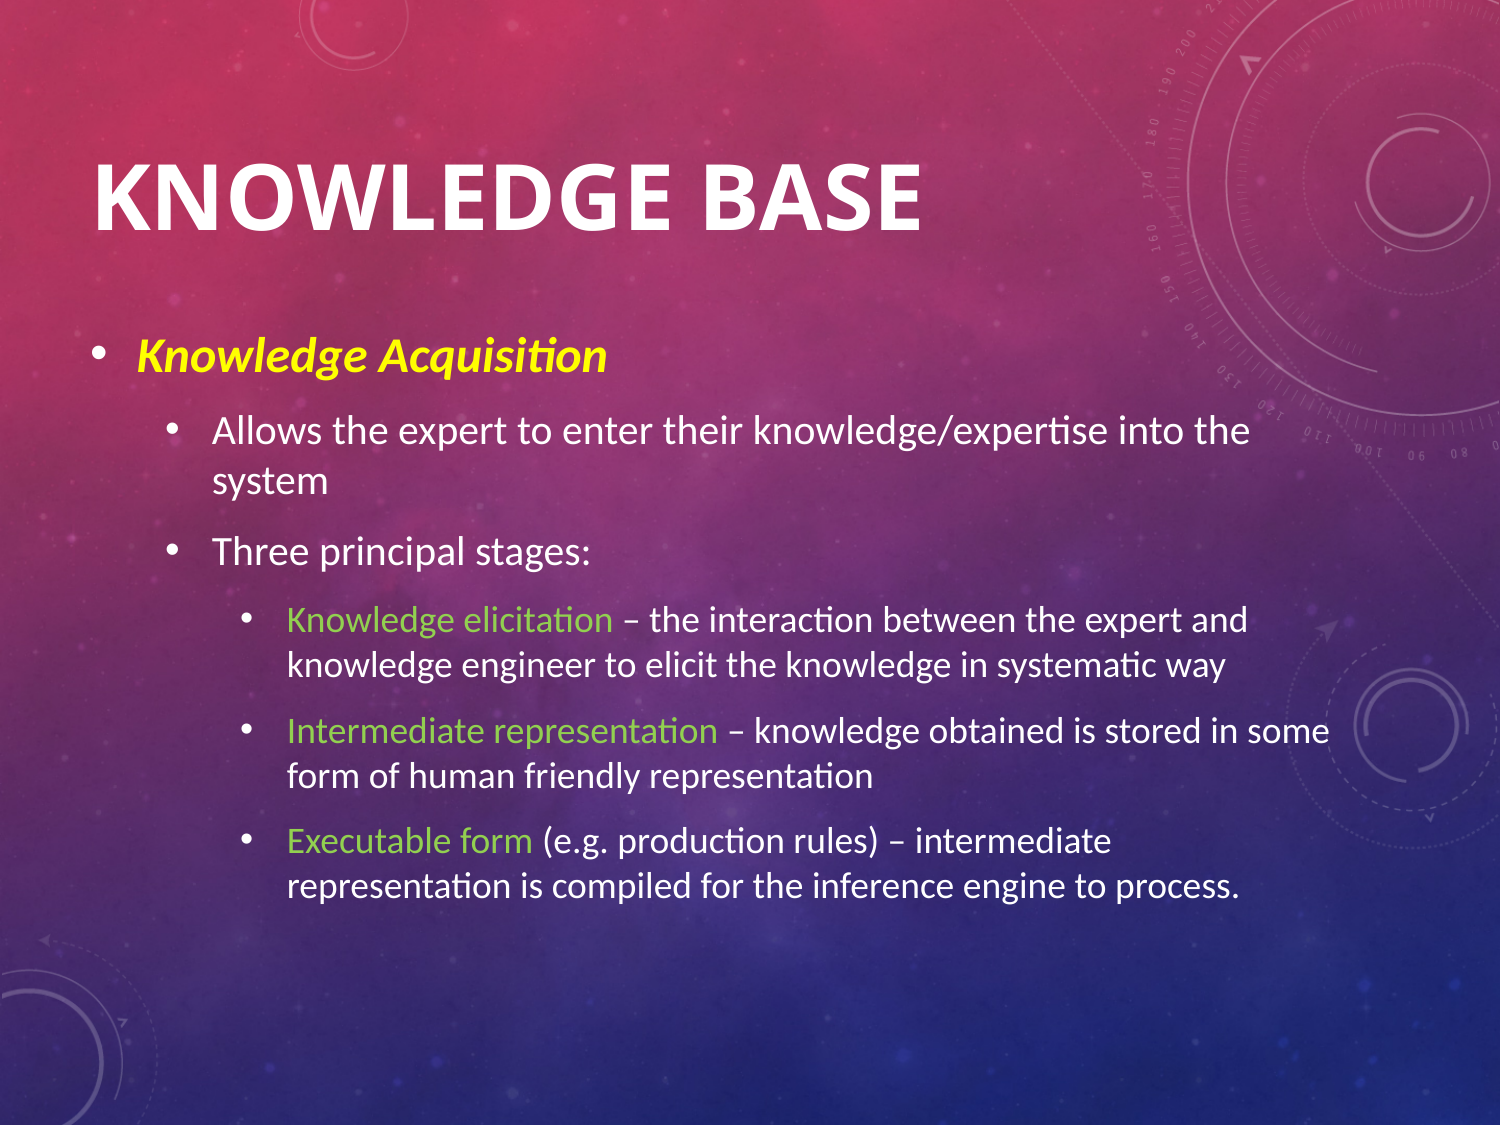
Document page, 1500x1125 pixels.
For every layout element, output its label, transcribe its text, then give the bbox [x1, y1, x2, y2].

title KNOWLEDGE BASE [75, 74, 1350, 314]
list Knowledge Acquisition Allows the expert to enter their knowledge/expertise into the system Three principal stages: Knowledge elicitation – the interaction between the expert and knowledge engineer to elicit the knowledge in systematic way Intermediate representation – knowledge obtained is stored in some form of human friendly representation Executable form (e.g. production rules) – intermediate representation is compiled for the inference engine to process. [75, 314, 1350, 1094]
picture [0, 0, 1500, 1125]
